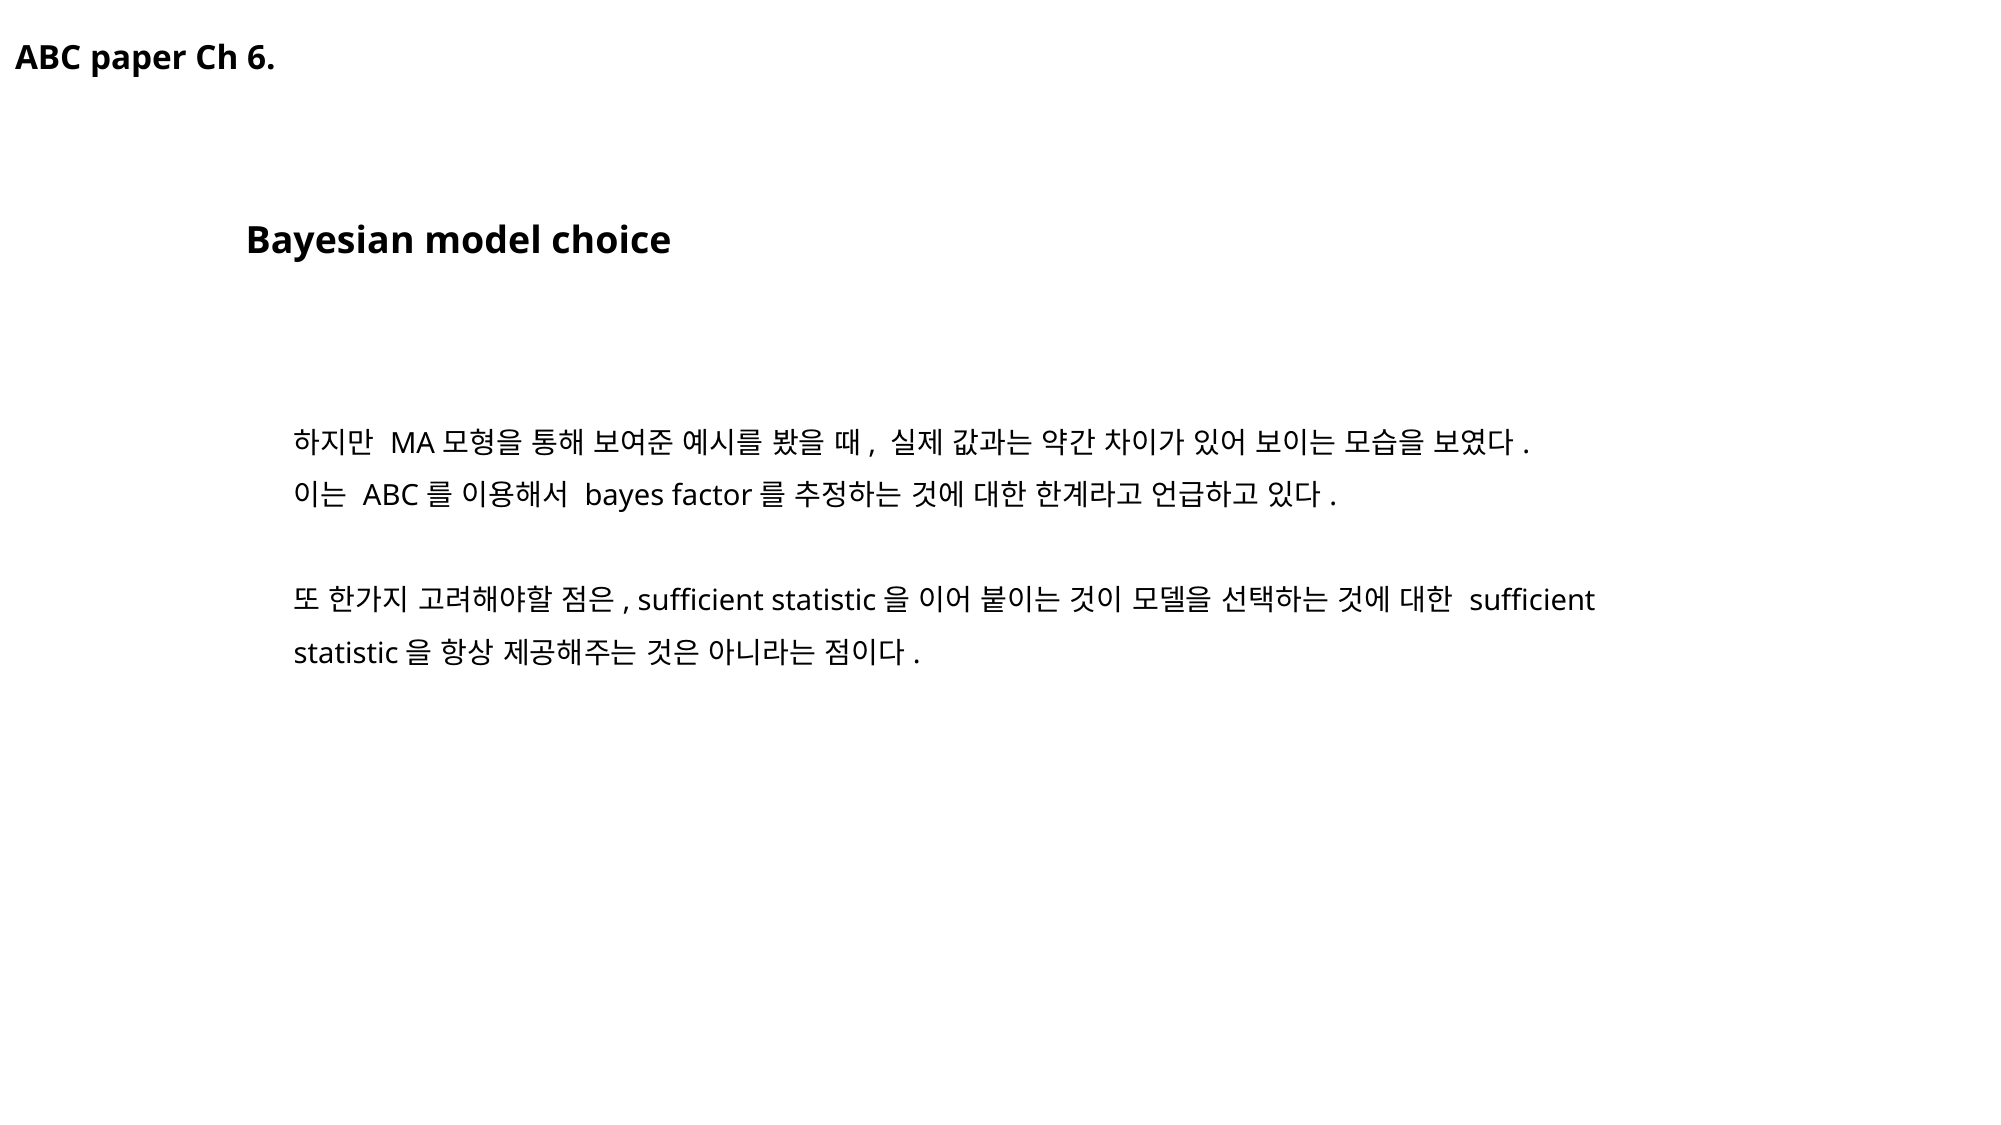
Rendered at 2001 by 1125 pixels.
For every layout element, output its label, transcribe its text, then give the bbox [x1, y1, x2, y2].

text_box 하지만 MA모형을 통해 보여준 예시를 봤을 때, 실제 값과는 약간 차이가 있어 보이는 모습을 보였다. 이는 ABC를 이용해서 bayes factor를 추정하는 것에 대한 한계라고 언급하고 있다. 또 한가지 고려해야할 점은, sufficient statistic을 이어 붙이는 것이 모델을 선택하는 것에 대한 sufficient statistic을 항상 제공해주는 것은 아니라는 점이다. [278, 399, 1662, 677]
text_box Bayesian model choice [230, 209, 1025, 269]
text_box ABC paper Ch 6. [0, 0, 768, 100]
